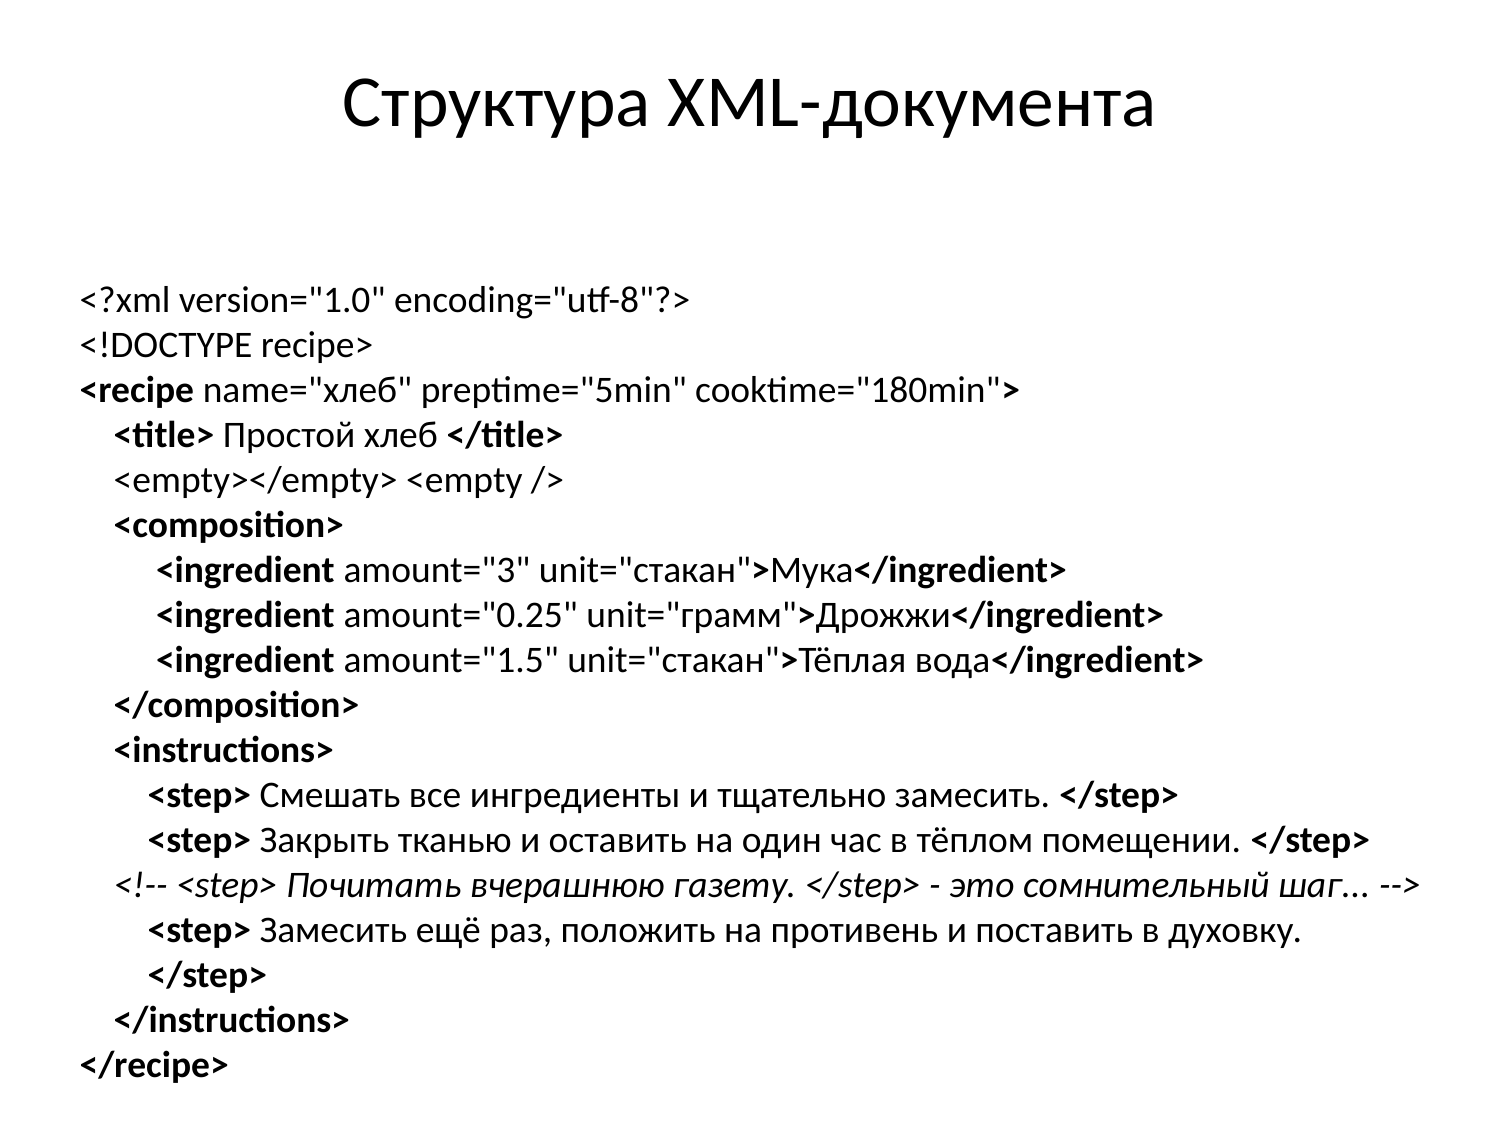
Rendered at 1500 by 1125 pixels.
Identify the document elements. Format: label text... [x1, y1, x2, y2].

title Структура XML-документа [75, 45, 1425, 149]
text_box <?xml version="1.0" encoding="utf-8"?> <!DOCTYPE recipe> <recipe name="хлеб" preptime="5min" cooktime="180min"> <title> Простой хлеб </title> <empty></empty> <empty /> <composition> <ingredient amount="3" unit="стакан">Мука</ingredient> <ingredient amount="0.25" unit="грамм">Дрожжи</ingredient> <ingredient amount="1.5" unit="стакан">Тёплая вода</ingredient> </composition> <instructions> <step> Смешать все ингредиенты и тщательно замесить. </step> <step> Закрыть тканью и оставить на один час в тёплом помещении. </step> <!-- <step> Почитать вчерашнюю газету. </step> - это сомнительный шаг... --> <step> Замесить ещё раз, положить на противень и поставить в духовку. </step> </instructions> </recipe> [64, 267, 1447, 1092]
